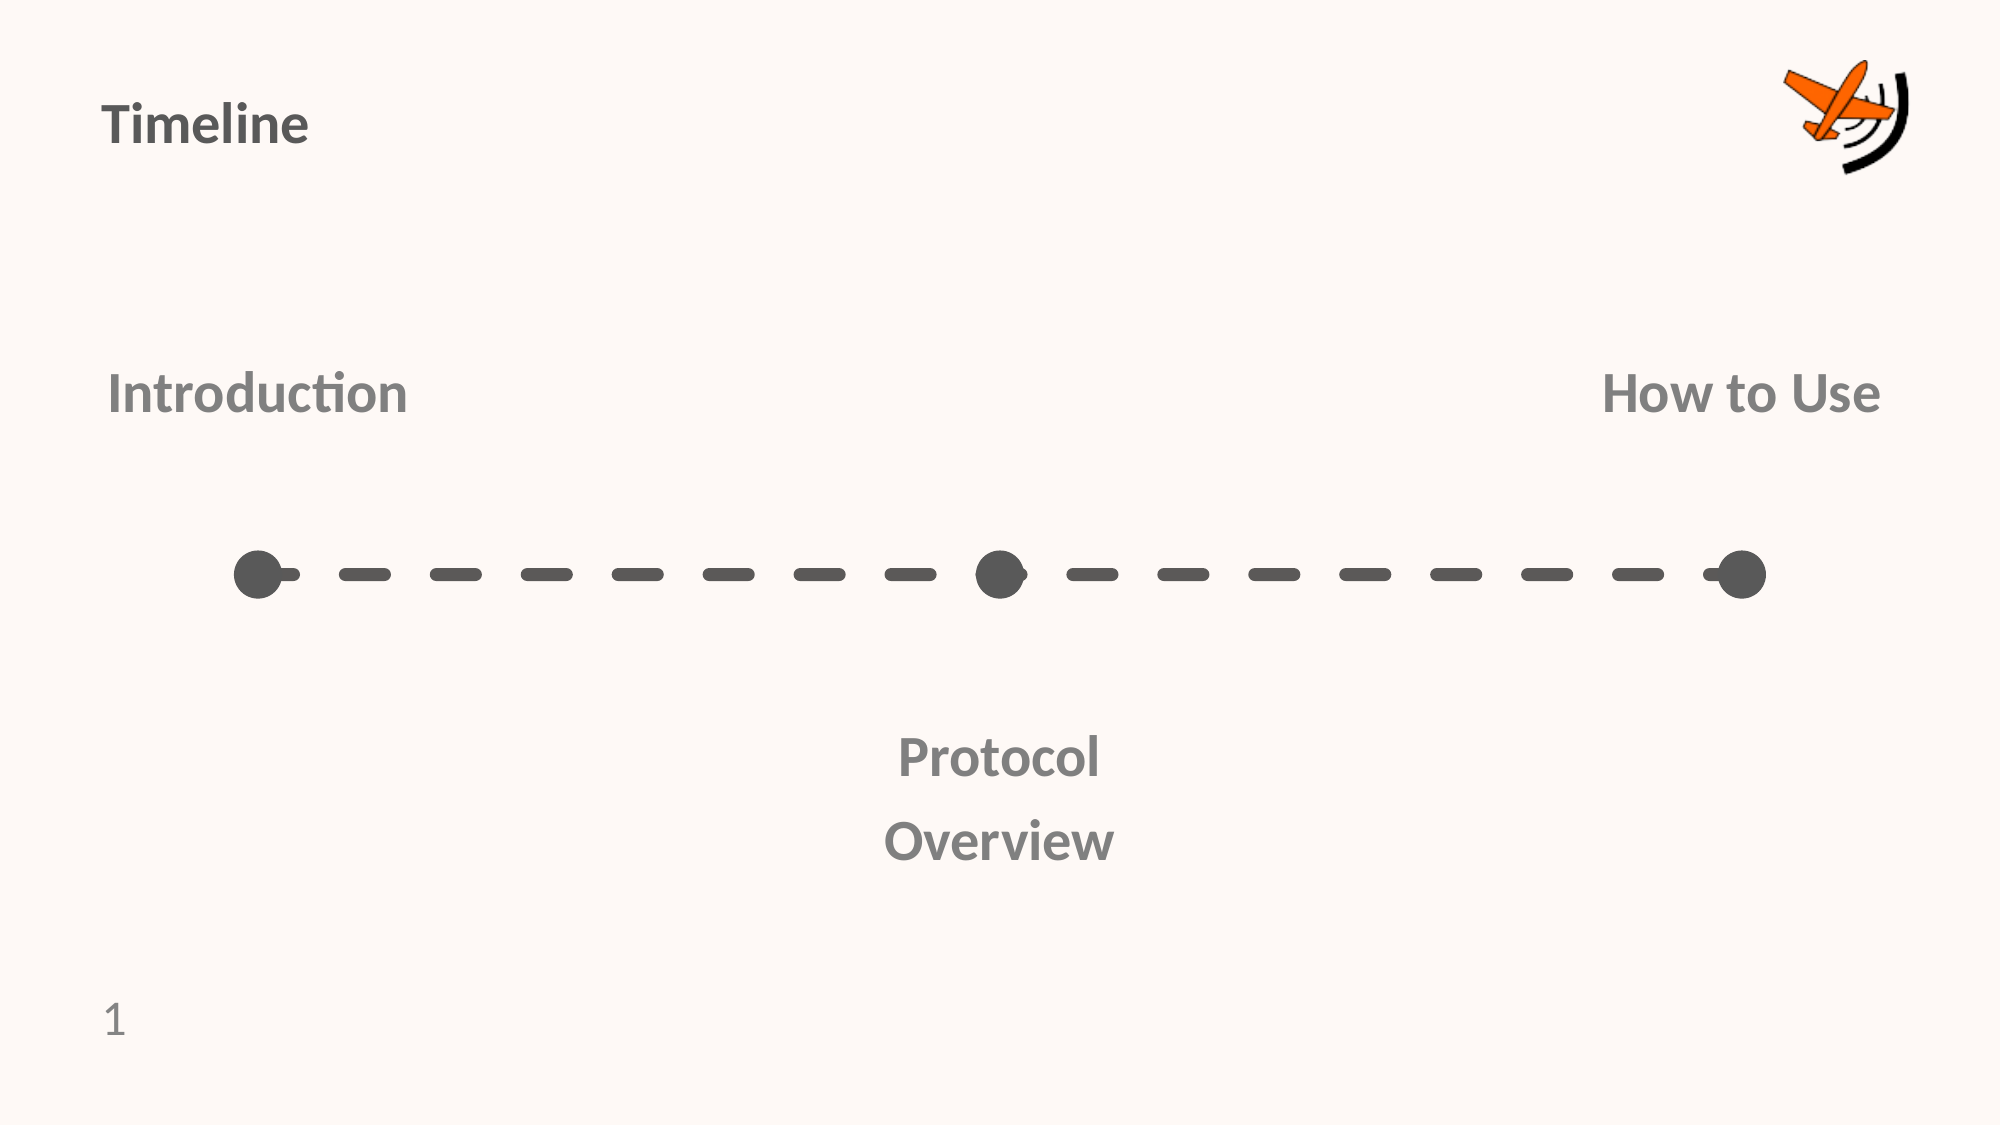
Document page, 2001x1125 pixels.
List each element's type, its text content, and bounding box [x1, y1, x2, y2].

text_box Introduction [82, 354, 434, 440]
text_box [974, 549, 1026, 574]
text_box [974, 575, 1026, 600]
text_box [1716, 549, 1768, 600]
text_box [232, 549, 284, 600]
text_box How to Use [1566, 354, 1918, 440]
subtitle Timeline [86, 85, 364, 171]
text_box 1 [86, 977, 142, 1053]
text_box Protocol Overview [823, 719, 1176, 903]
picture [1783, 60, 1914, 196]
